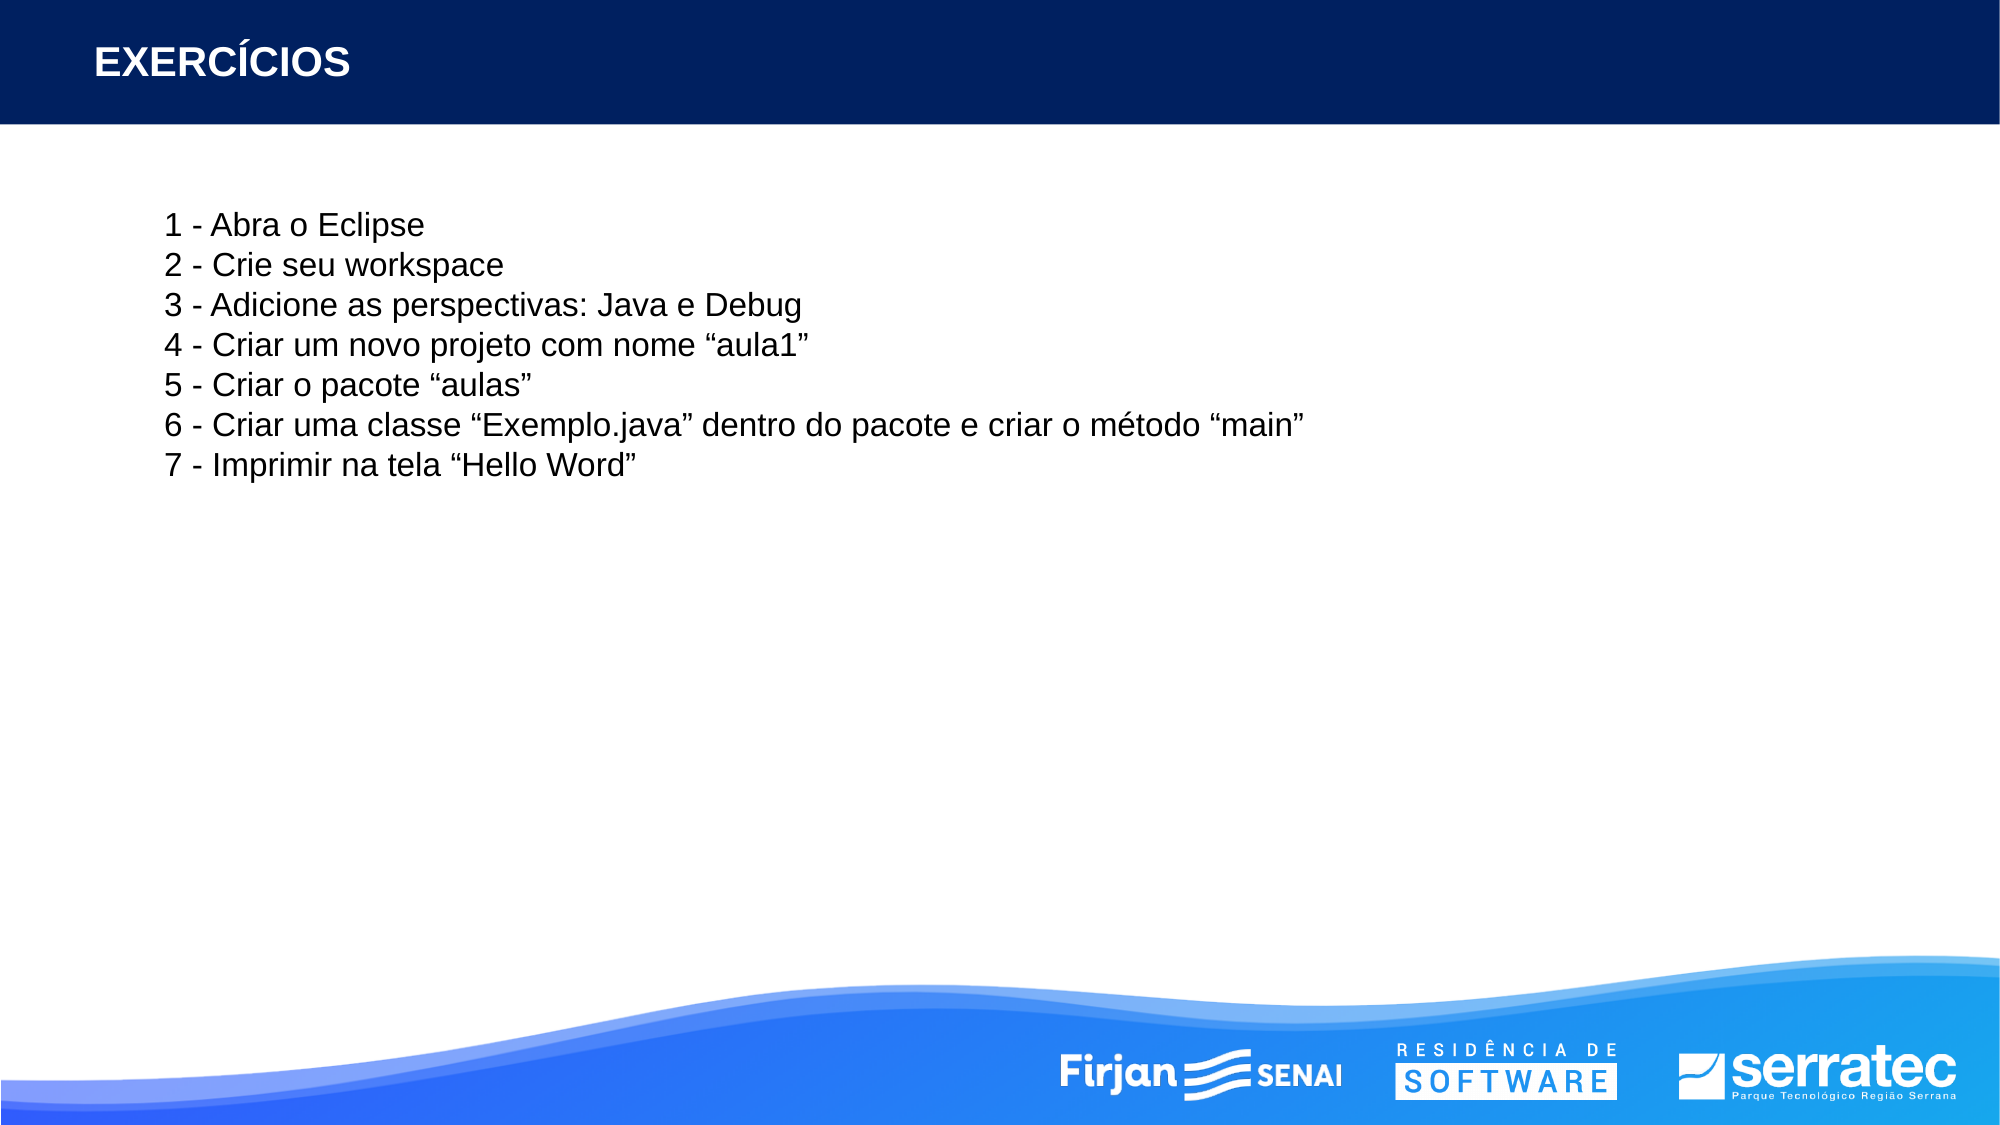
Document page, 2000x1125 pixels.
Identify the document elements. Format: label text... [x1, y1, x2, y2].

text_box 1 - Abra o Eclipse 2 - Crie seu workspace 3 - Adicione as perspectivas: Java e Debug 4 - Criar um novo projeto com nome “aula1” 5 - Criar o pacote “aulas” 6 - Criar uma classe “Exemplo.java” dentro do pacote e criar o método “main” 7 - Imprimir na tela “Hello Word” [149, 188, 1869, 899]
text_box EXERCÍCIOS [78, 0, 1882, 128]
picture [1, 943, 2000, 1125]
